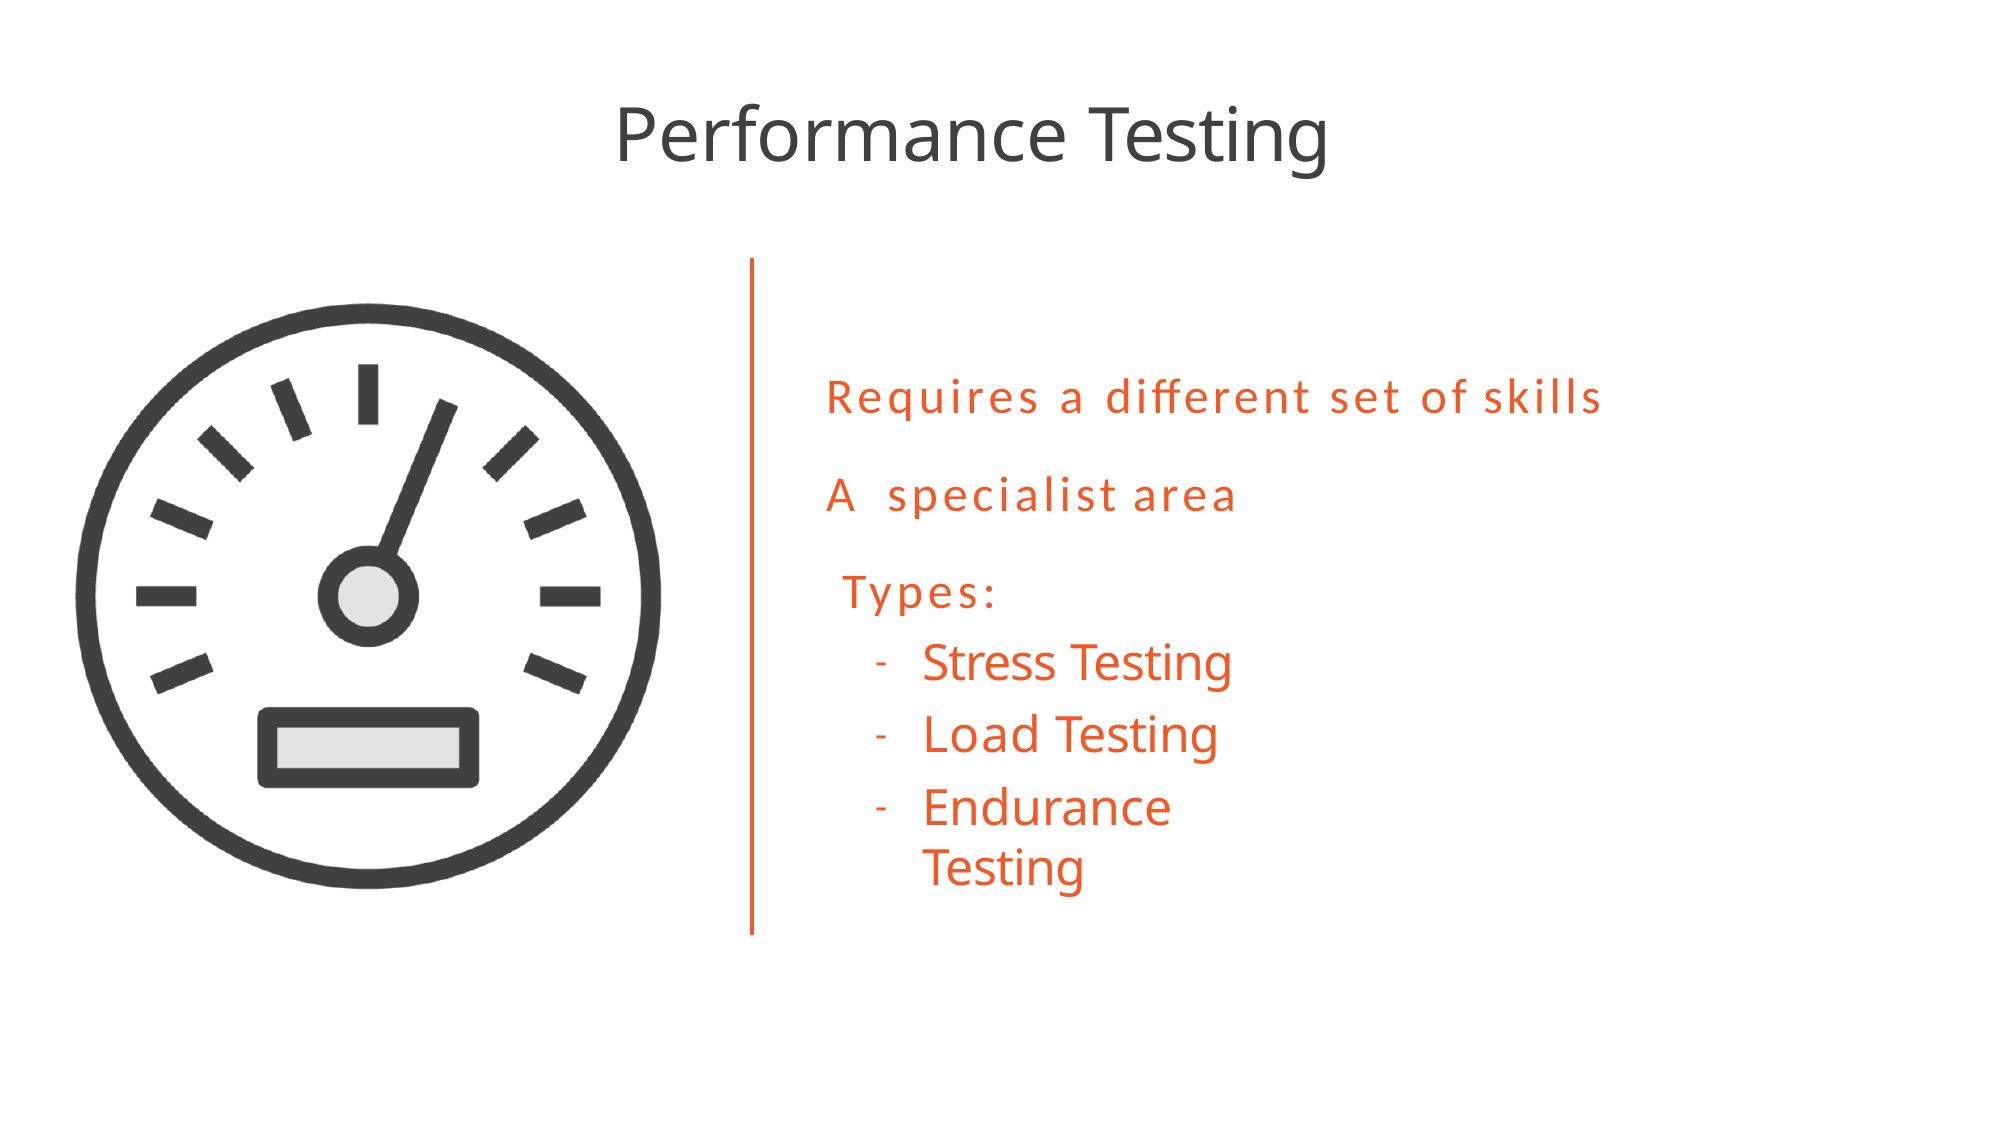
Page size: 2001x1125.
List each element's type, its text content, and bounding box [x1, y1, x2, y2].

title Performance Testing [611, 83, 1375, 274]
text_box [69, 297, 668, 896]
text_box Requires a different set of skills A specialist area Types: Stress Testing Load Testing Endurance Testing [824, 361, 1619, 896]
